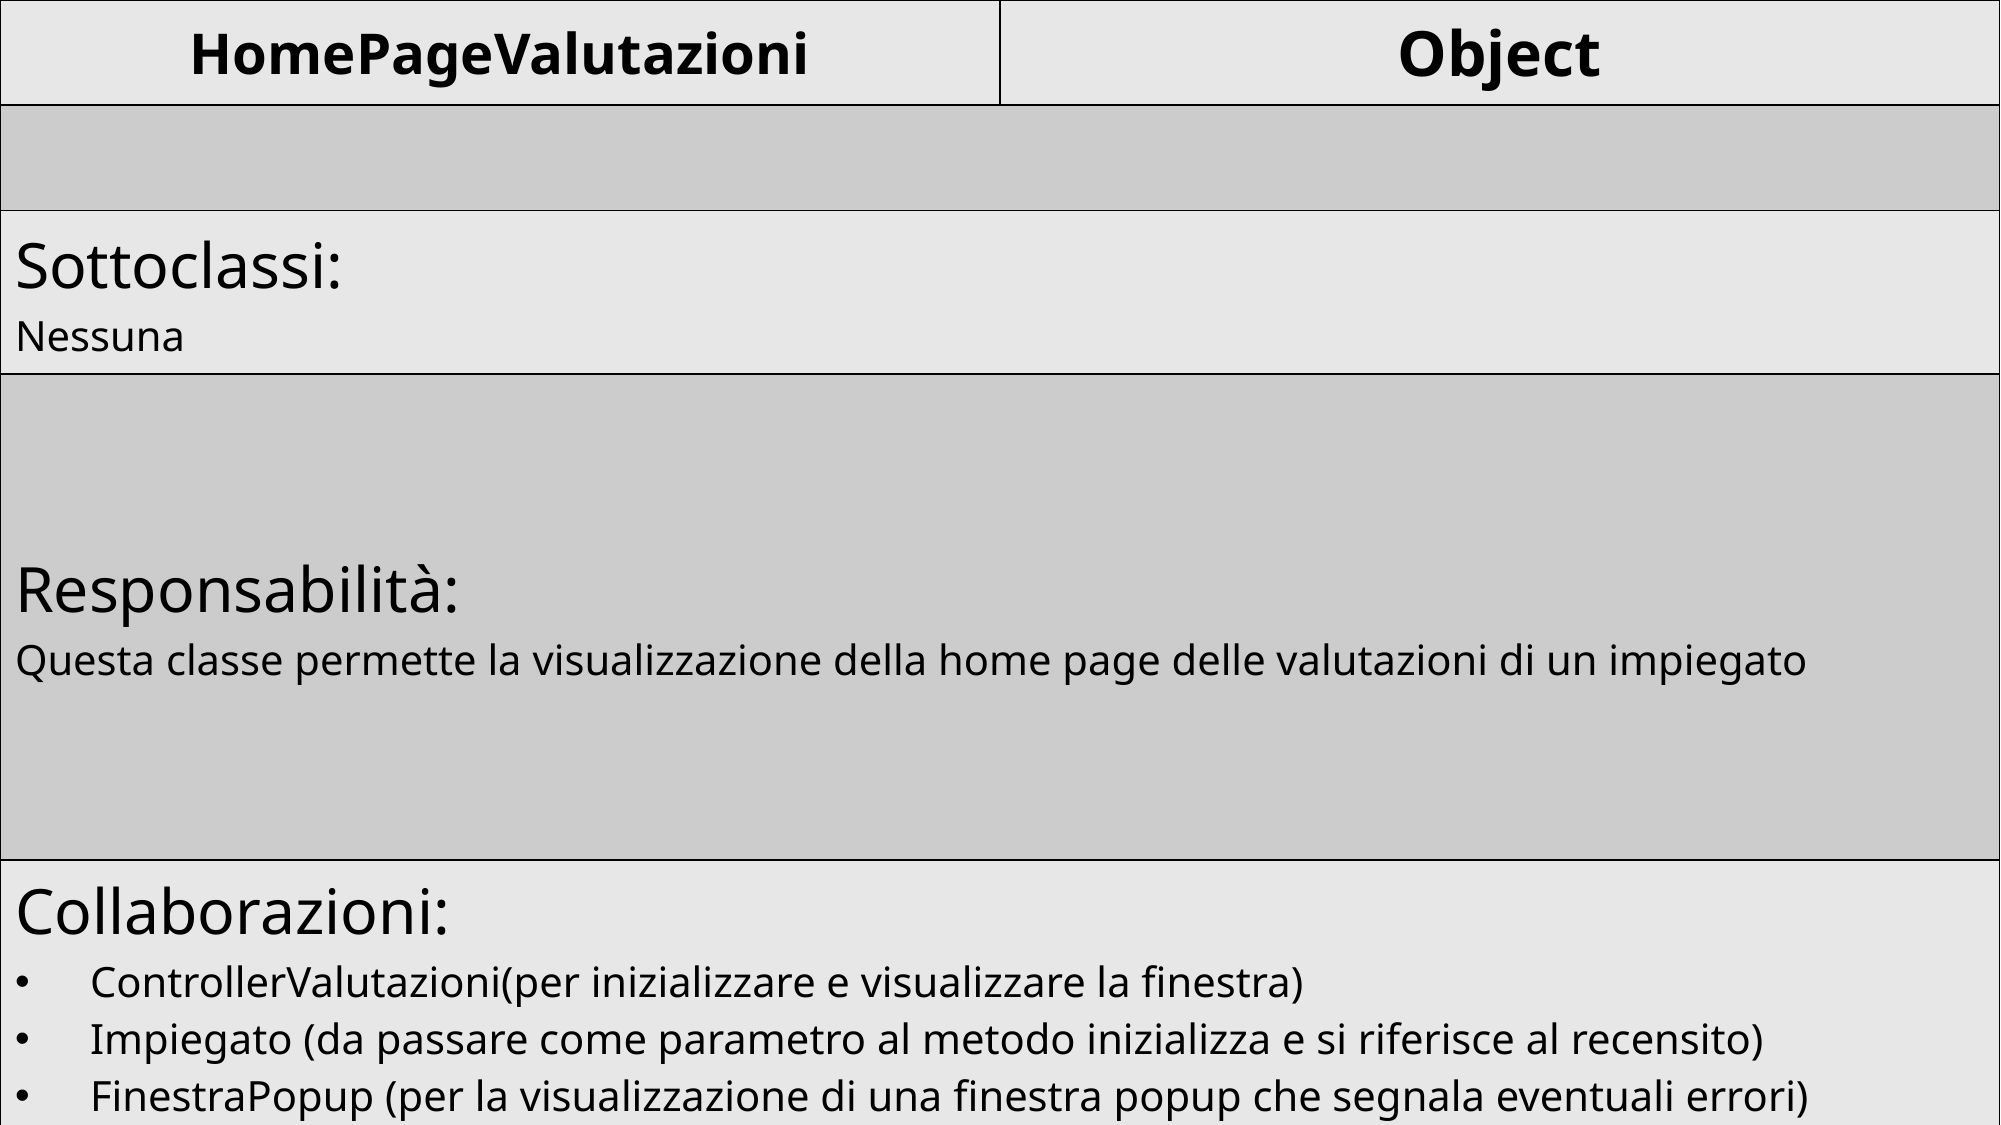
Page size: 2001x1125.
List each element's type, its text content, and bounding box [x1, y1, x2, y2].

table_header Object [1001, 1, 1999, 104]
table_cell [1, 106, 1000, 210]
table_header HomePageValutazioni [1, 1, 999, 104]
table_cell Sottoclassi: Nessuna [1, 211, 1999, 373]
table_cell [1000, 106, 1999, 210]
table_cell Collaborazioni: ControllerValutazioni(per inizializzare e visualizzare la finestra) Impiegato (da passare come parametro al metodo inizializza e si riferisce al recensito) FinestraPopup (per la visualizzazione di una finestra popup che segnala eventuali errori) [1, 861, 1999, 1125]
table_cell Responsabilità: Questa classe permette la visualizzazione della home page delle valutazioni di un impiegato [1, 375, 1999, 859]
